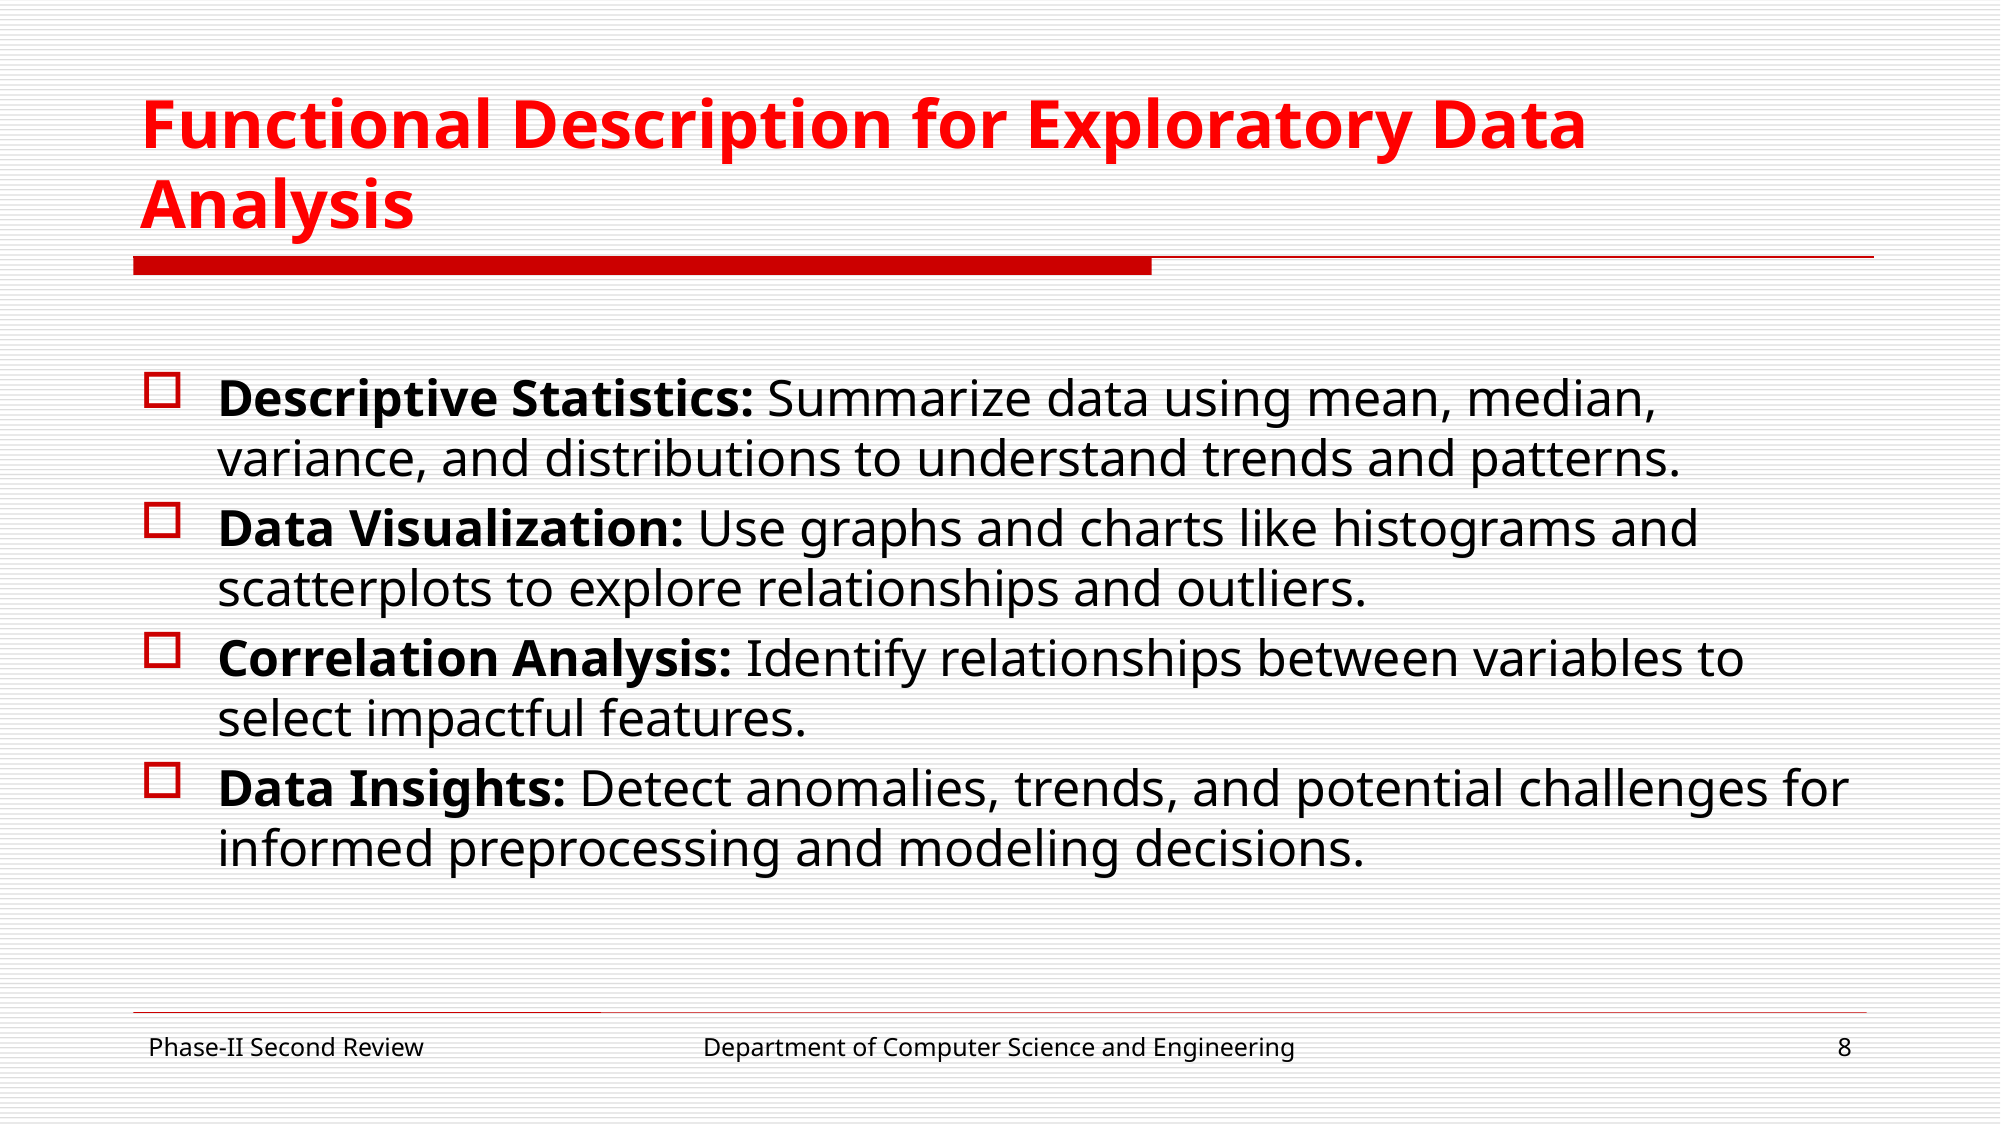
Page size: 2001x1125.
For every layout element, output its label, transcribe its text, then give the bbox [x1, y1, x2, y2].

slide_number 8 [1433, 1024, 1867, 1103]
title Functional Description for Exploratory Data Analysis [125, 50, 1876, 250]
picture [0, 0, 2001, 1125]
footer Department of Computer Science and Engineering [683, 1024, 1317, 1103]
slide_number Phase-II Second Review [133, 1024, 567, 1103]
list Descriptive Statistics: Summarize data using mean, median, variance, and distributions to understand trends and patterns. Data Visualization: Use graphs and charts like histograms and scatterplots to explore relationships and outliers. Correlation Analysis: Identify relationships between variables to select impactful features. Data Insights: Detect anomalies, trends, and potential challenges for informed preprocessing and modeling decisions. [125, 269, 1875, 970]
